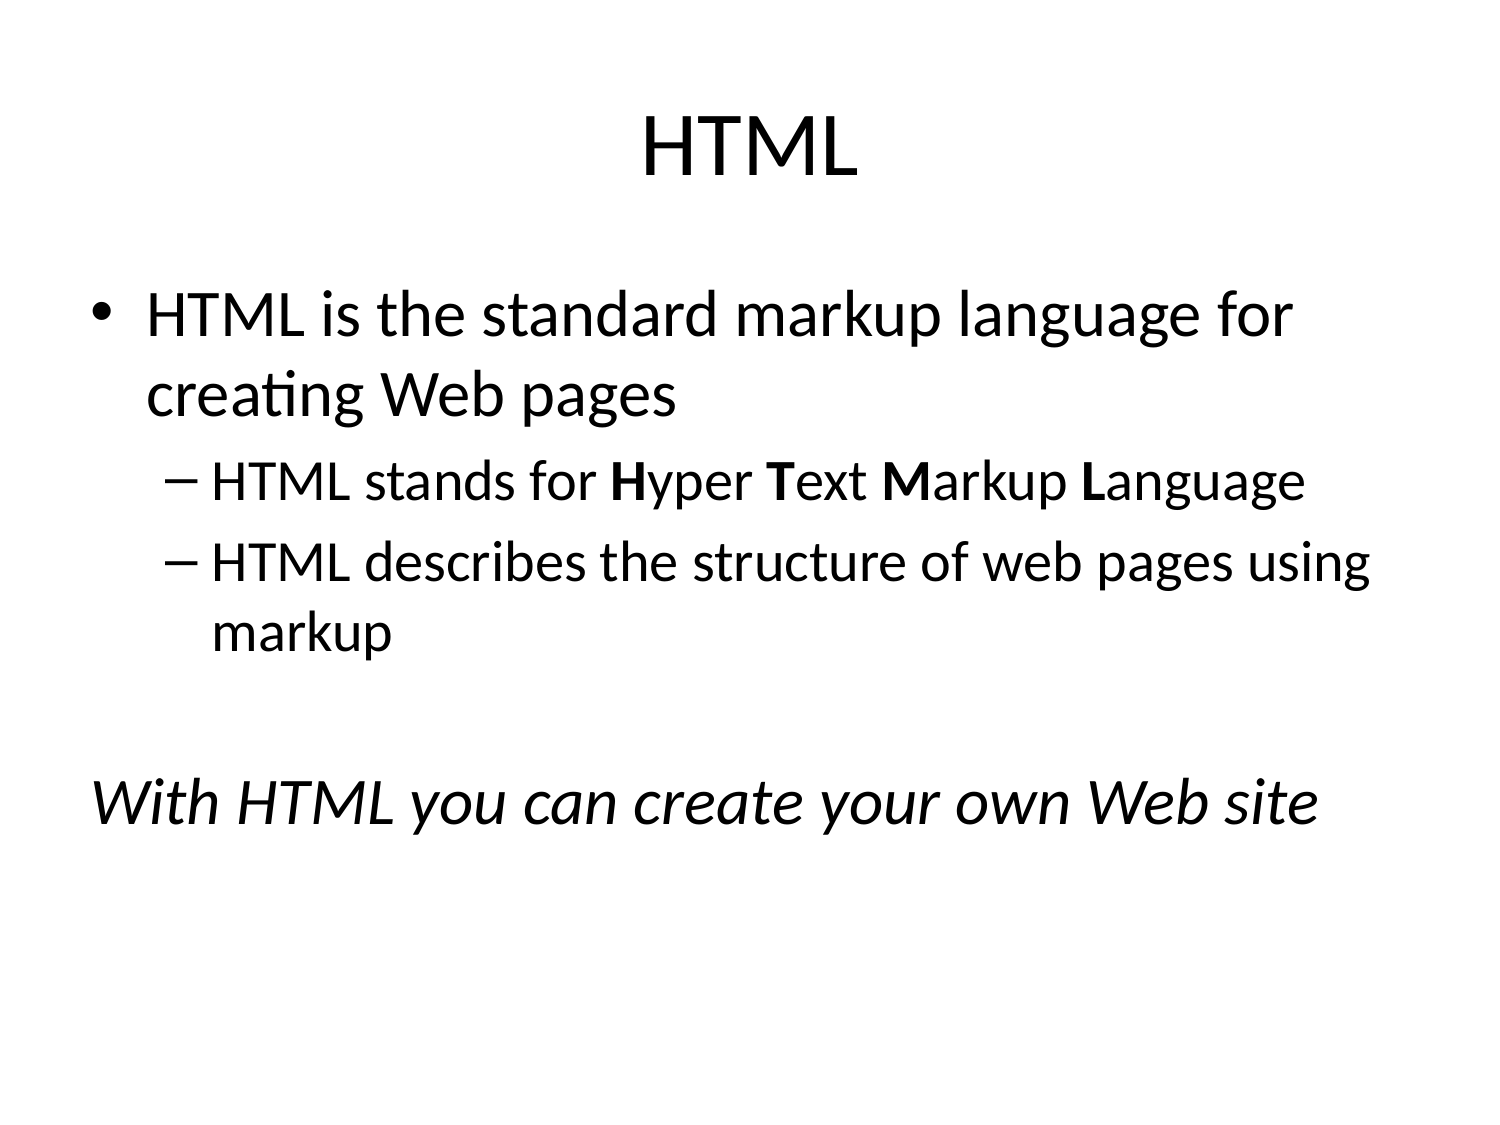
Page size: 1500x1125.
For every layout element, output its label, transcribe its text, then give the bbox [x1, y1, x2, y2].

title HTML [75, 45, 1425, 233]
list HTML is the standard markup language for creating Web pages HTML stands for Hyper Text Markup Language HTML describes the structure of web pages using markup With HTML you can create your own Web site [75, 262, 1425, 1005]
